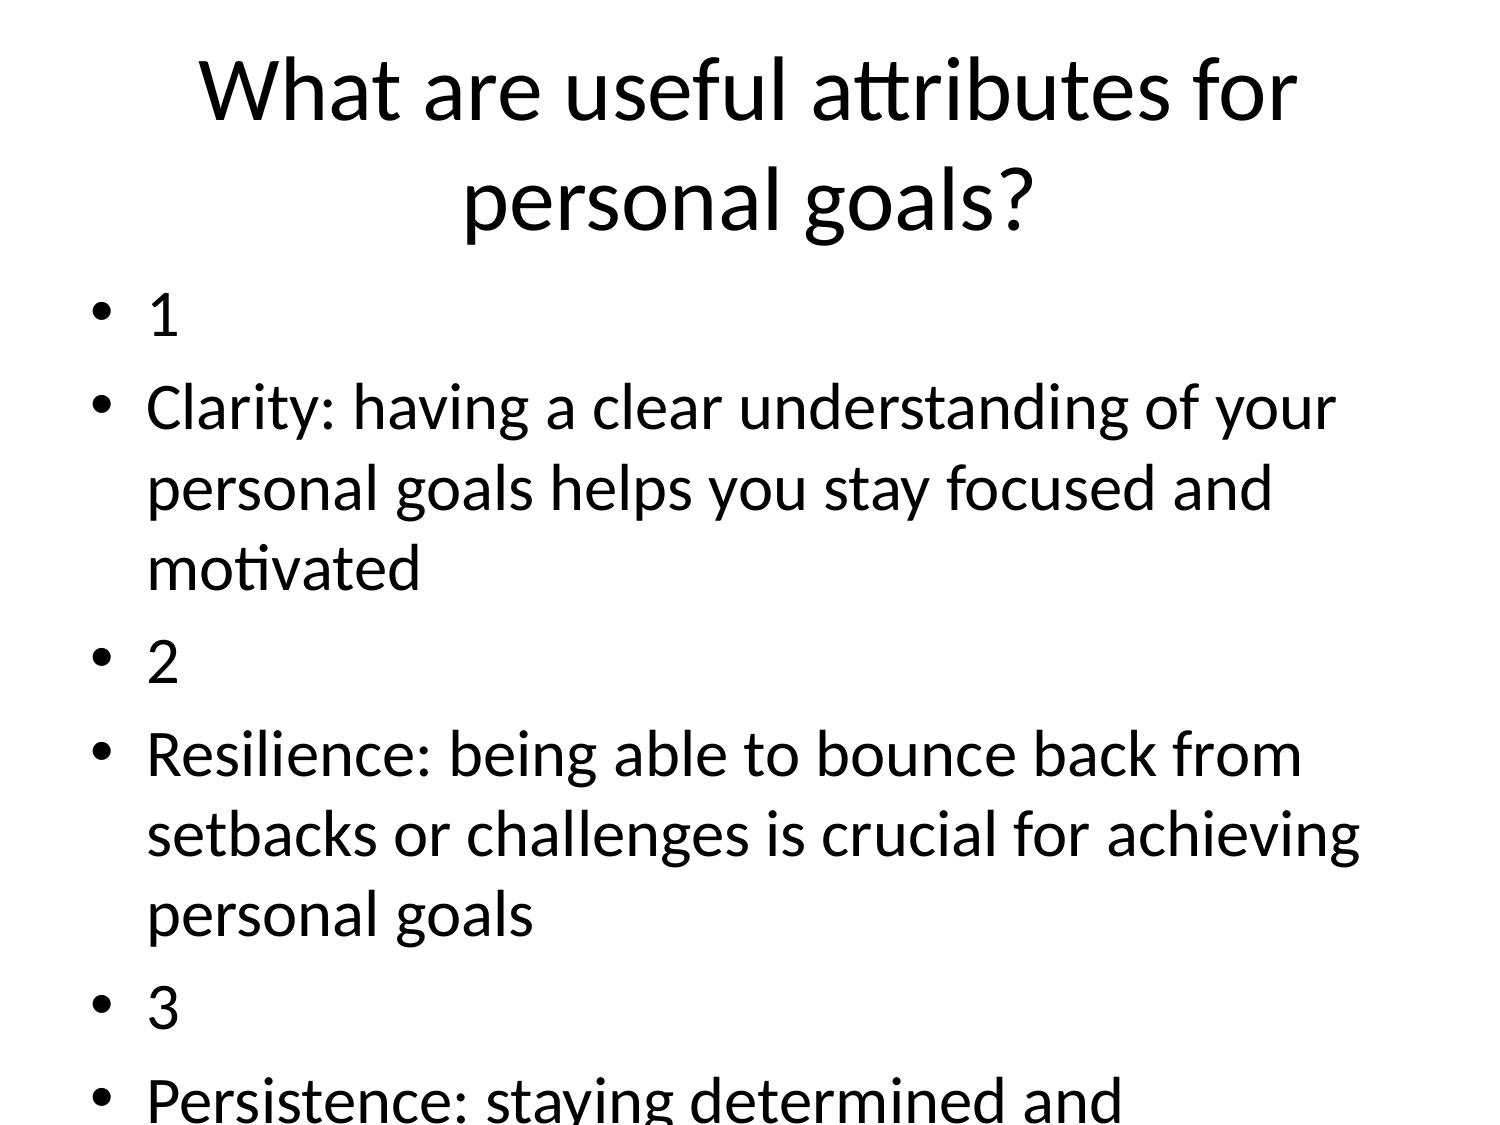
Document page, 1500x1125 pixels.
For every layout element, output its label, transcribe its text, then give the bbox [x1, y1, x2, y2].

title What are useful attributes for personal goals? [75, 45, 1425, 233]
list 1 Clarity: having a clear understanding of your personal goals helps you stay focused and motivated 2 Resilience: being able to bounce back from setbacks or challenges is crucial for achieving personal goals 3 Persistence: staying determined and committed to your goals, even when faced with obstacles, is key to success [75, 262, 1425, 1005]
